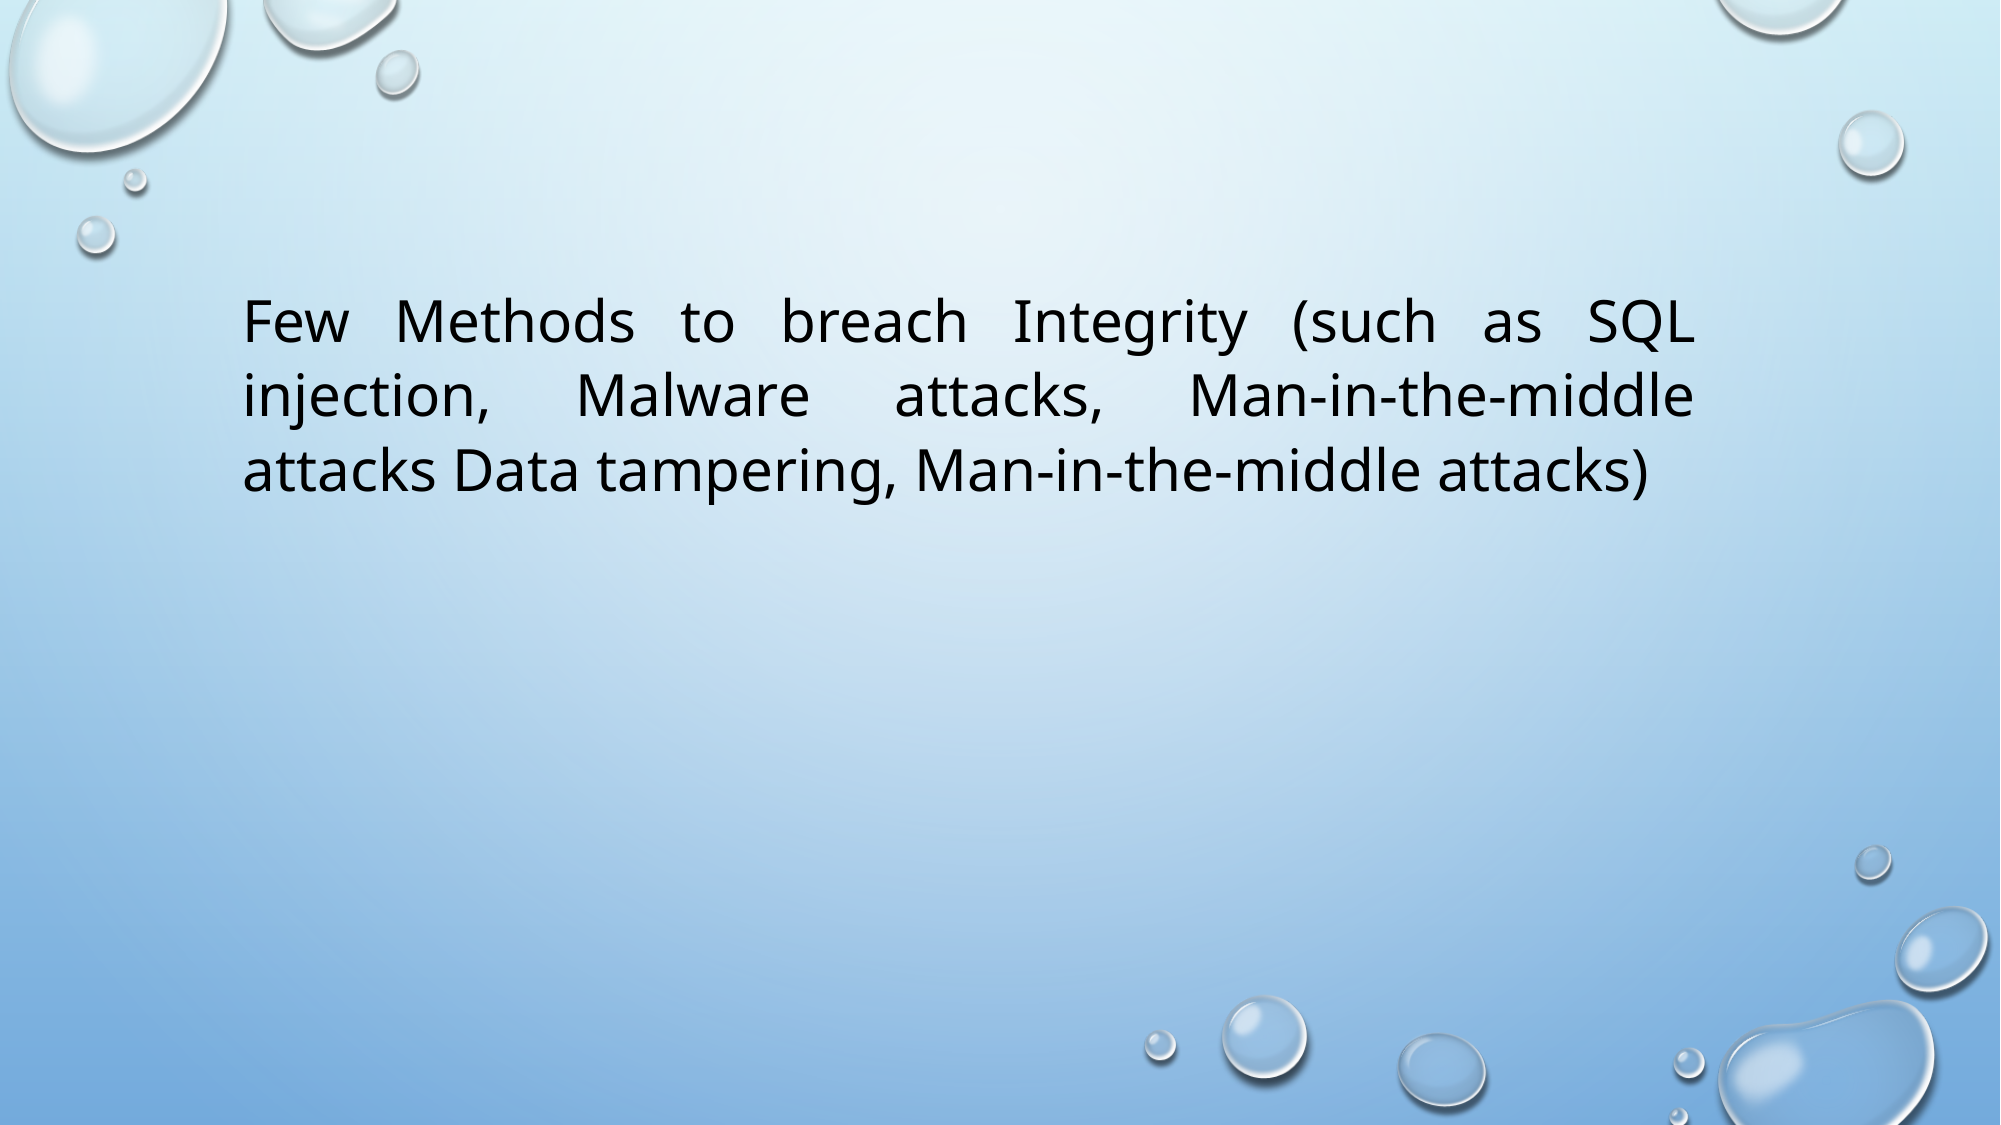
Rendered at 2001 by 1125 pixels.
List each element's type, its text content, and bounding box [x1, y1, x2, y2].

text_box Few Methods to breach Integrity (such as SQL injection, Malware attacks, Man-in-the-middle attacks Data tampering, Man-in-the-middle attacks) [227, 271, 1711, 511]
picture [0, 0, 2000, 1125]
